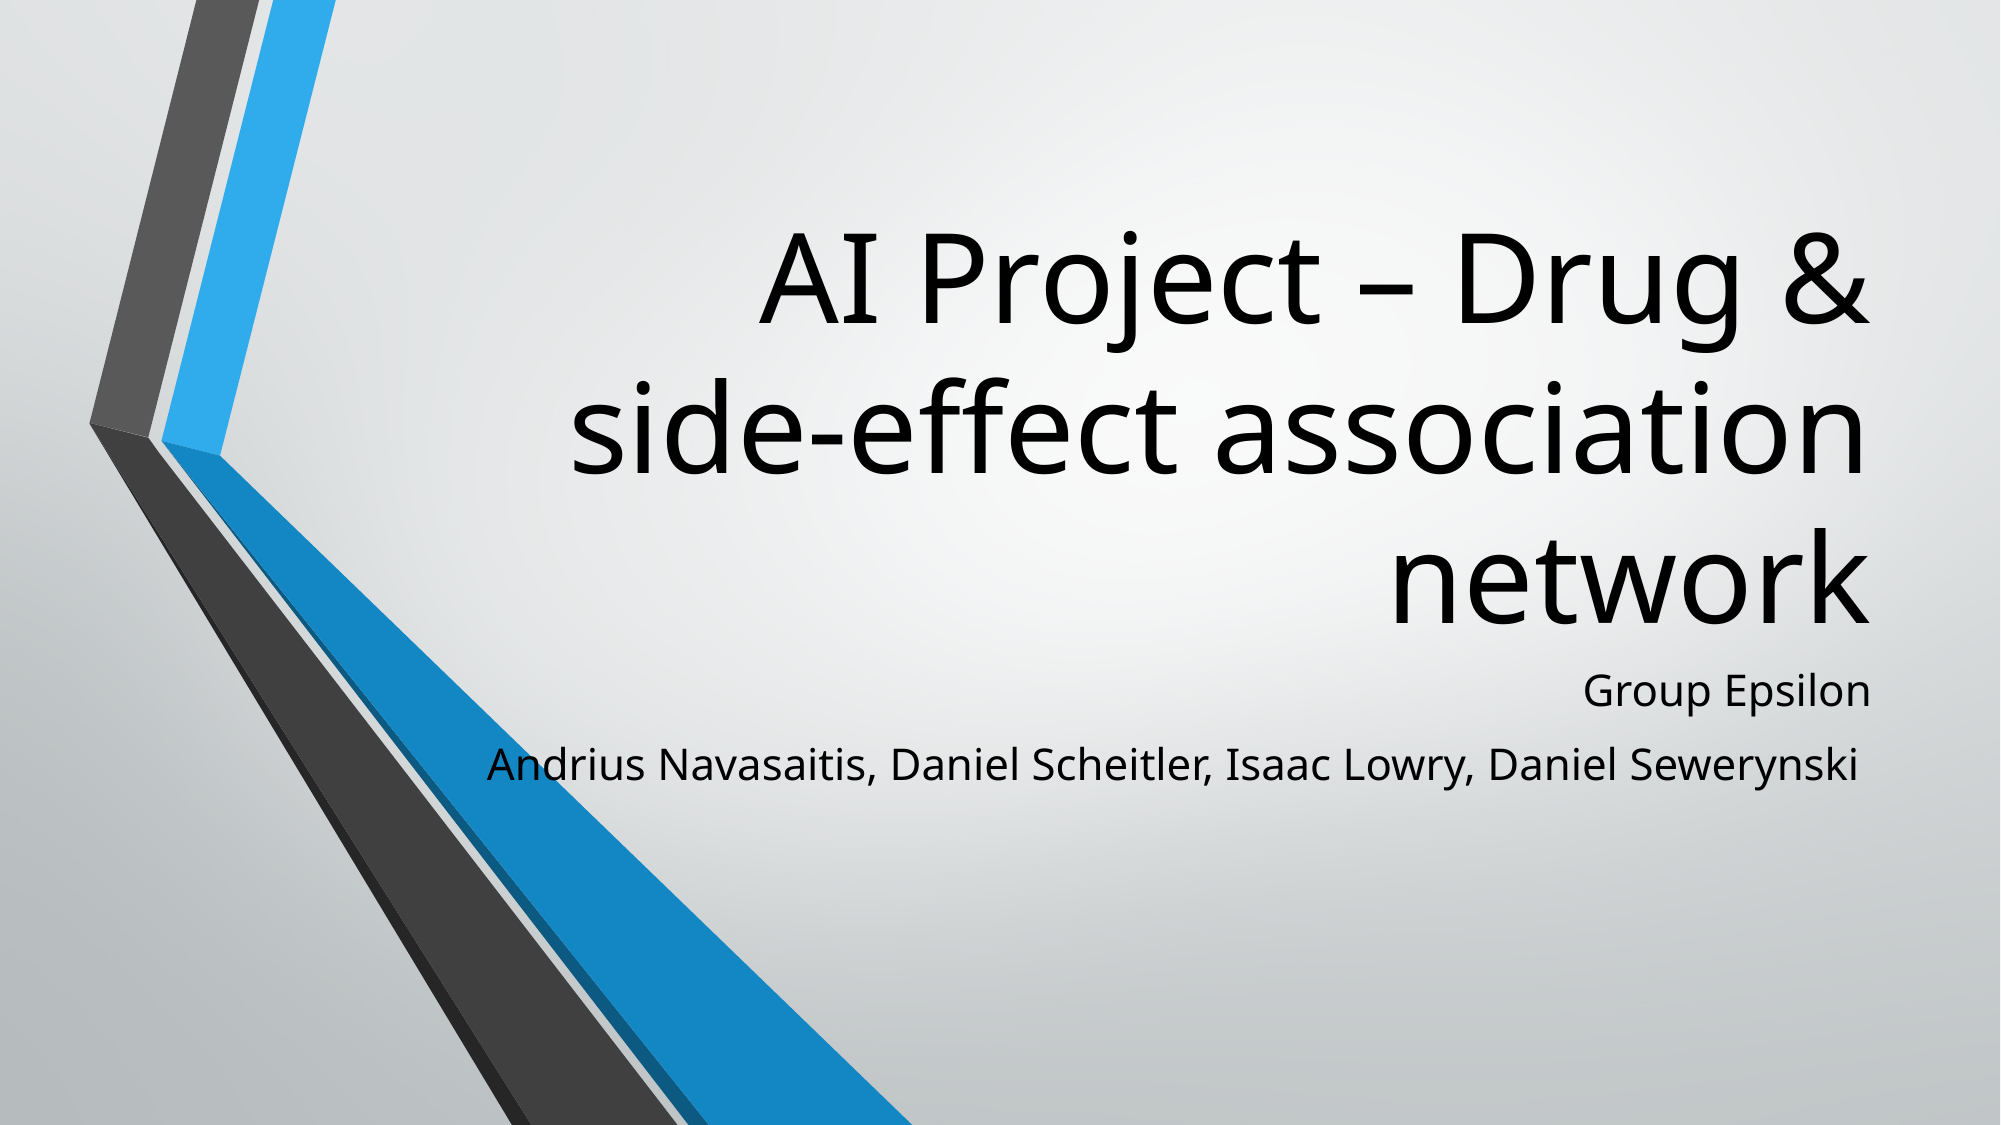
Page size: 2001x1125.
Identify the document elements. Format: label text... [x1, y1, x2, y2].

subtitle Group Epsilon Andrius Navasaitis, Daniel Scheitler, Isaac Lowry, Daniel Sewerynski [325, 655, 1887, 884]
title AI Project – Drug & side-effect association network [480, 226, 1887, 655]
